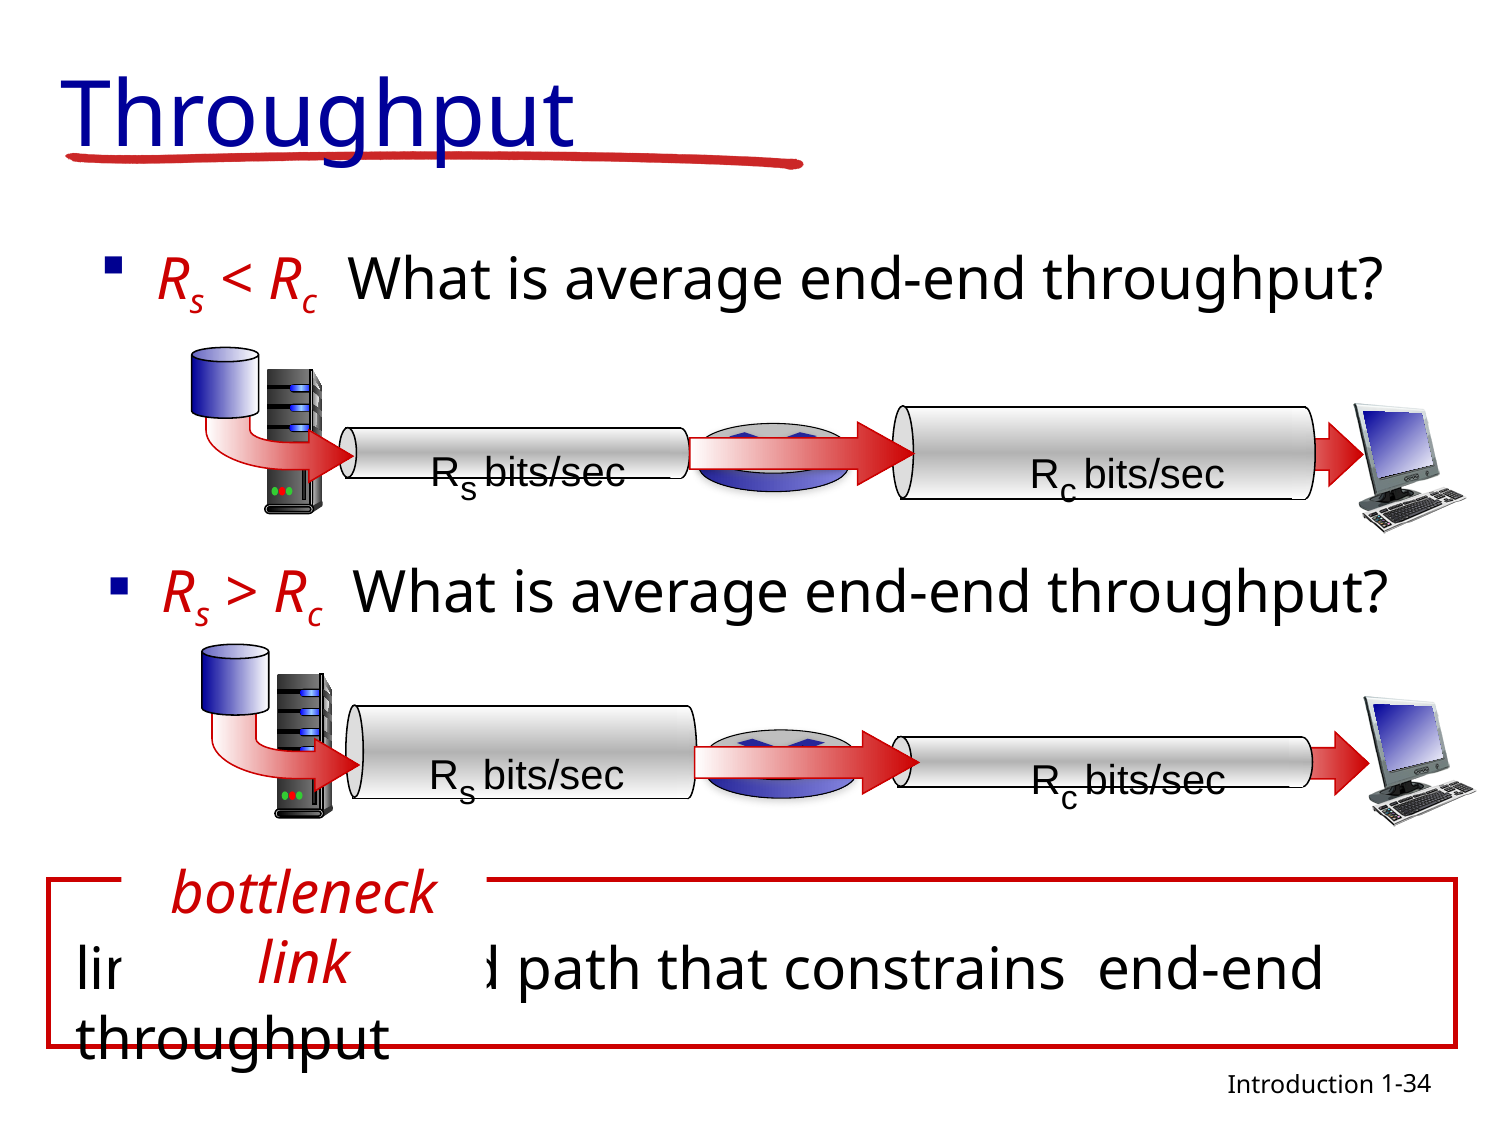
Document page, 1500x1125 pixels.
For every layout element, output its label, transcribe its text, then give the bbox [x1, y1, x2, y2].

text_box [191, 347, 259, 419]
picture [62, 146, 813, 175]
text_box Rs > Rc What is average end-end throughput? [91, 546, 1414, 638]
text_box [338, 427, 690, 479]
text_box Rs bits/sec [328, 469, 729, 515]
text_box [48, 847, 1456, 1047]
footer Introduction [914, 1060, 1391, 1109]
text_box [329, 442, 333, 471]
text_box Rs bits/sec [329, 420, 729, 443]
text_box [201, 644, 1500, 836]
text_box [264, 369, 323, 514]
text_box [698, 423, 849, 492]
list Rs < Rc What is average end-end throughput? [85, 237, 1423, 329]
text_box [853, 422, 887, 485]
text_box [1350, 396, 1494, 543]
slide_number 1-34 [1365, 1059, 1477, 1106]
text_box [205, 417, 259, 467]
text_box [892, 405, 1345, 500]
title Throughput [45, 16, 1321, 204]
